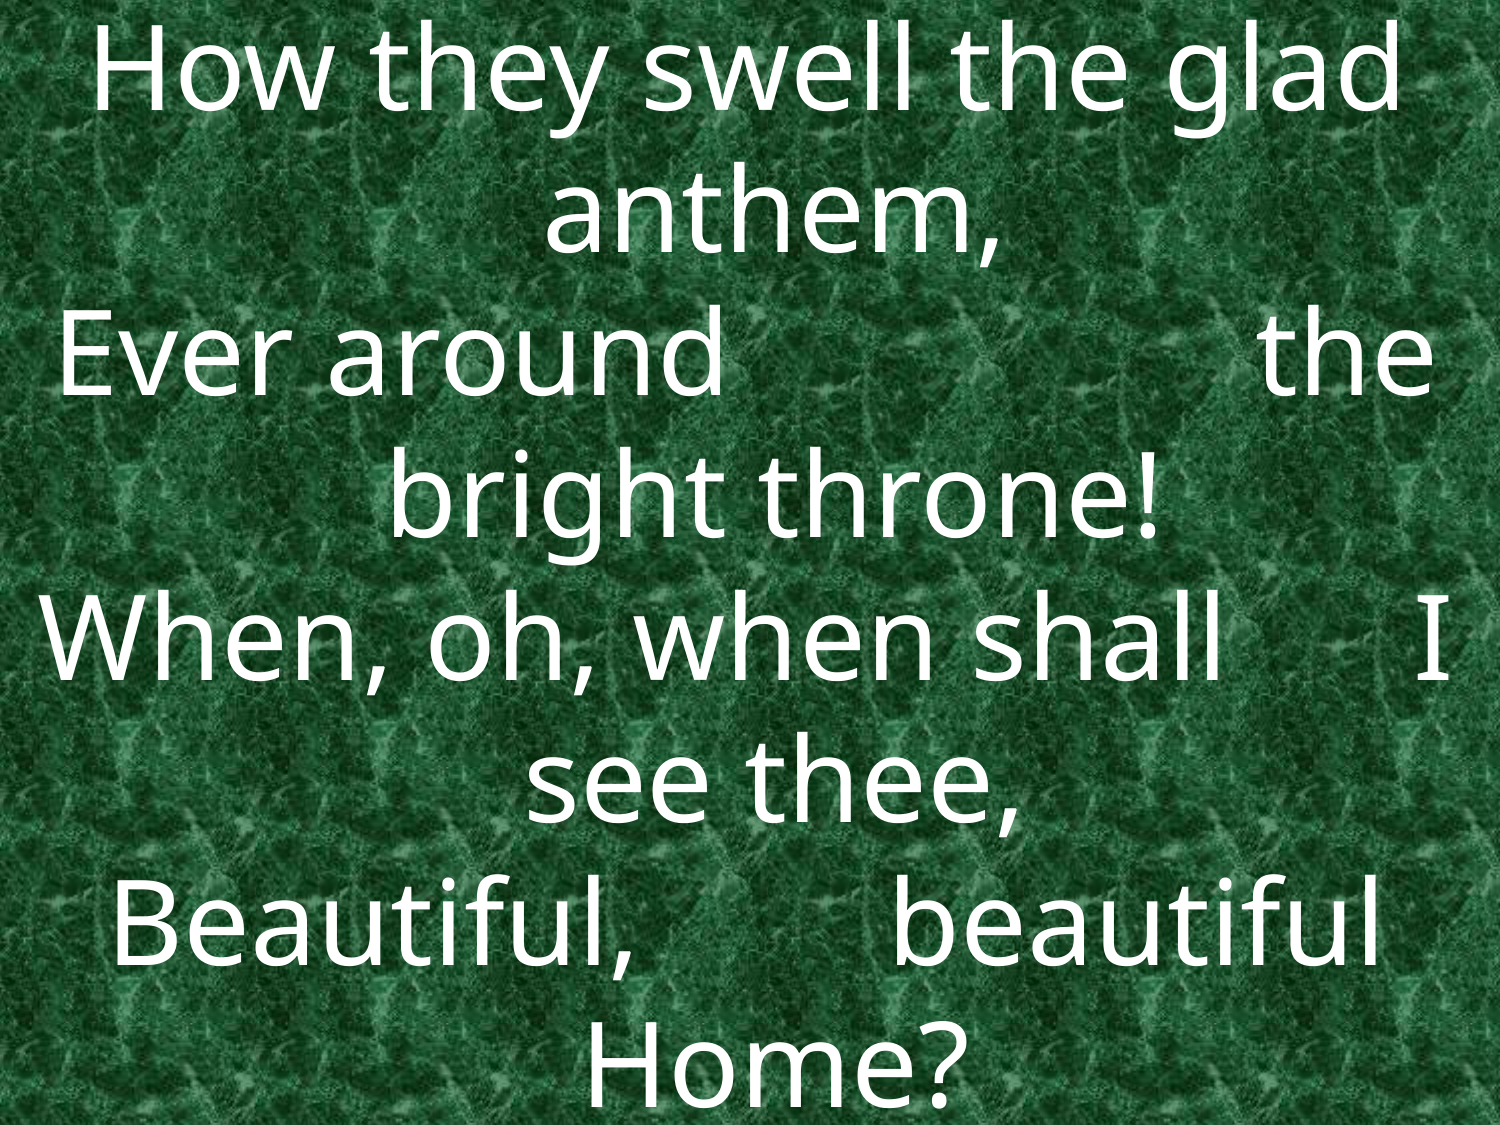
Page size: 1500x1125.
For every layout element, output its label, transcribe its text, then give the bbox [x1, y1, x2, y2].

list How they swell the glad anthem, Ever around the bright throne! When, oh, when shall I see thee, Beautiful, beautiful Home? [0, 0, 1500, 1125]
